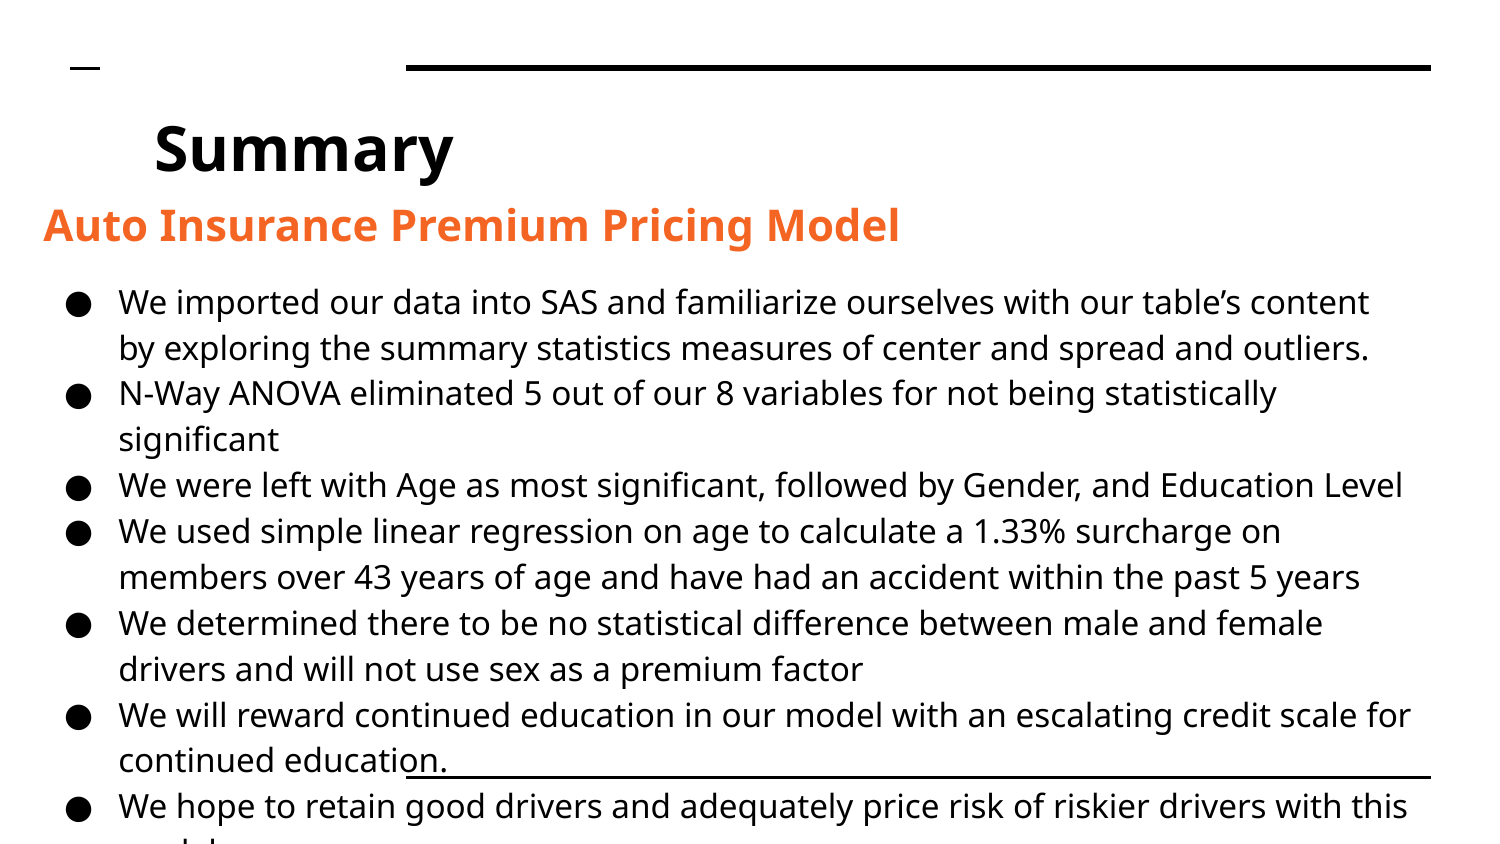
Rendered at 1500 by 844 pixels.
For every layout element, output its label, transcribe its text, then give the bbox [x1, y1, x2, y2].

title Summary [139, 94, 1431, 174]
list Auto Insurance Premium Pricing Model We imported our data into SAS and familiarize ourselves with our table’s content by exploring the summary statistics measures of center and spread and outliers. N-Way ANOVA eliminated 5 out of our 8 variables for not being statistically significant We were left with Age as most significant, followed by Gender, and Education Level We used simple linear regression on age to calculate a 1.33% surcharge on members over 43 years of age and have had an accident within the past 5 years We determined there to be no statistical difference between male and female drivers and will not use sex as a premium factor We will reward continued education in our model with an escalating credit scale for continued education. We hope to retain good drivers and adequately price risk of riskier drivers with this model [28, 174, 1431, 756]
